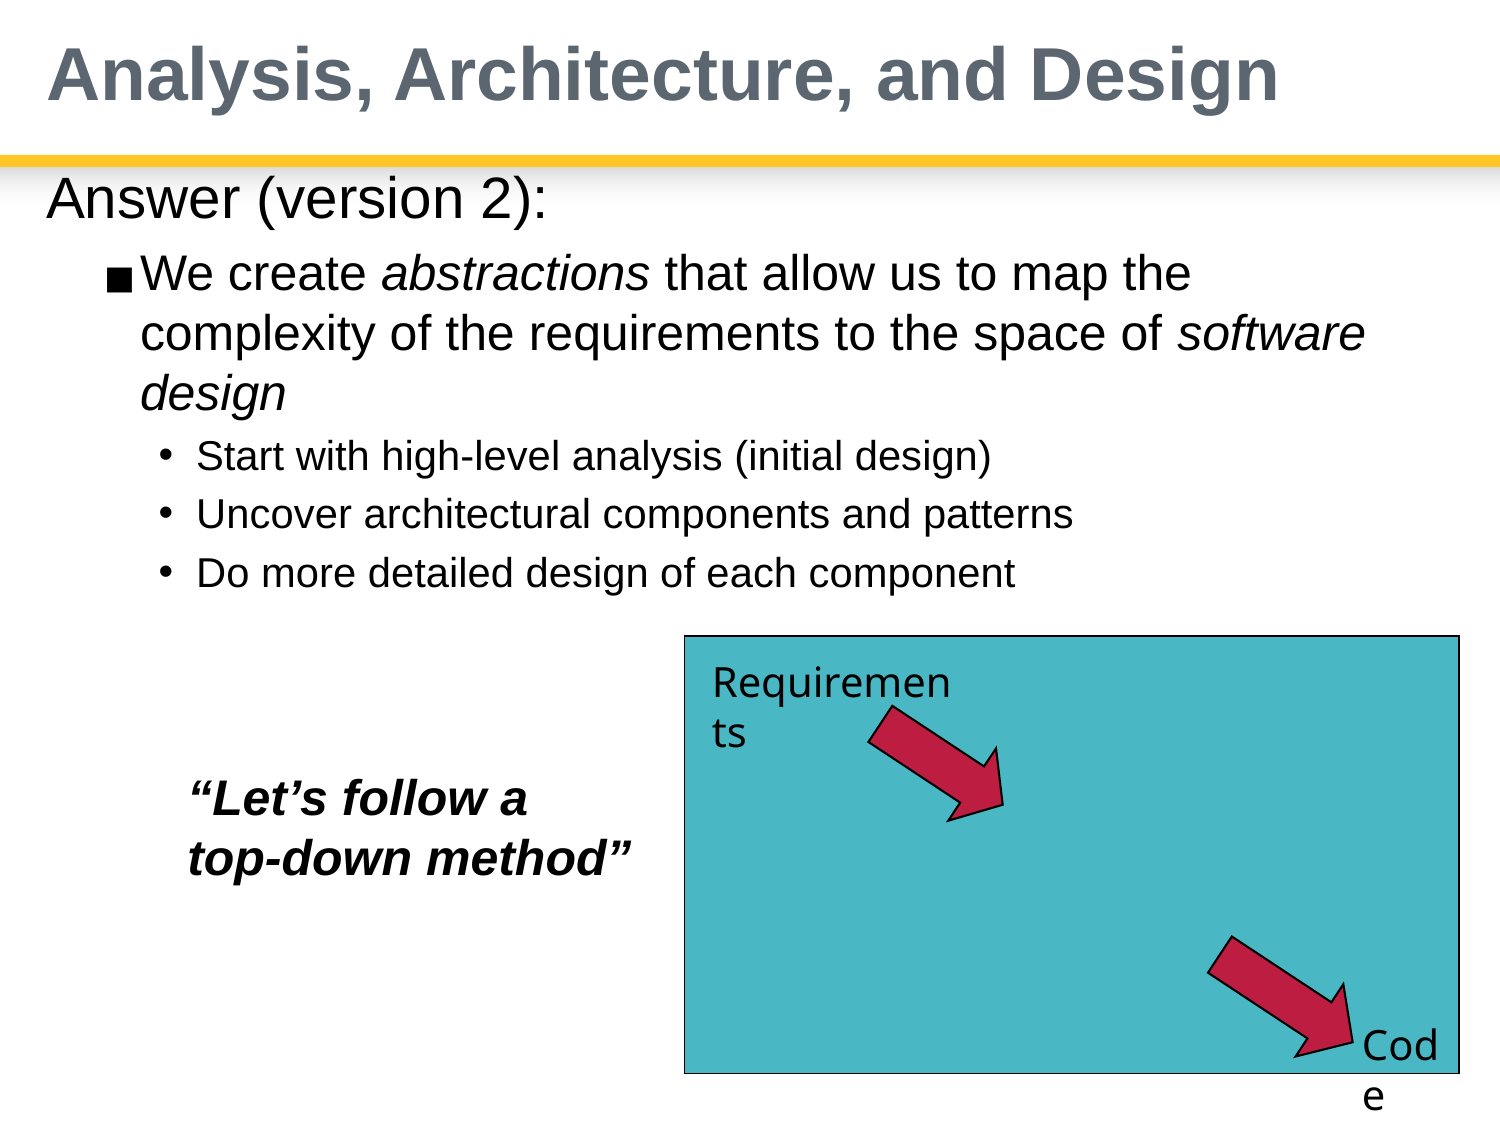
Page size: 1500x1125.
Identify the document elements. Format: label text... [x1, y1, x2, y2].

text_box “Let’s follow a top-down method” [172, 757, 647, 953]
text_box [955, 736, 1237, 1038]
text_box Answer (version 2): We create abstractions that allow us to map the complexity of the requirements to the space of software design Start with high-level analysis (initial design) Uncover architectural components and patterns Do more detailed design of each component [31, 153, 1382, 1079]
text_box [1237, 939, 1353, 1057]
title Analysis, Architecture, and Design [31, 0, 1460, 154]
text_box [684, 636, 1460, 1074]
text_box Requirements [696, 648, 981, 764]
text_box Code [1346, 1011, 1470, 1125]
text_box [948, 810, 955, 821]
text_box [868, 705, 955, 800]
